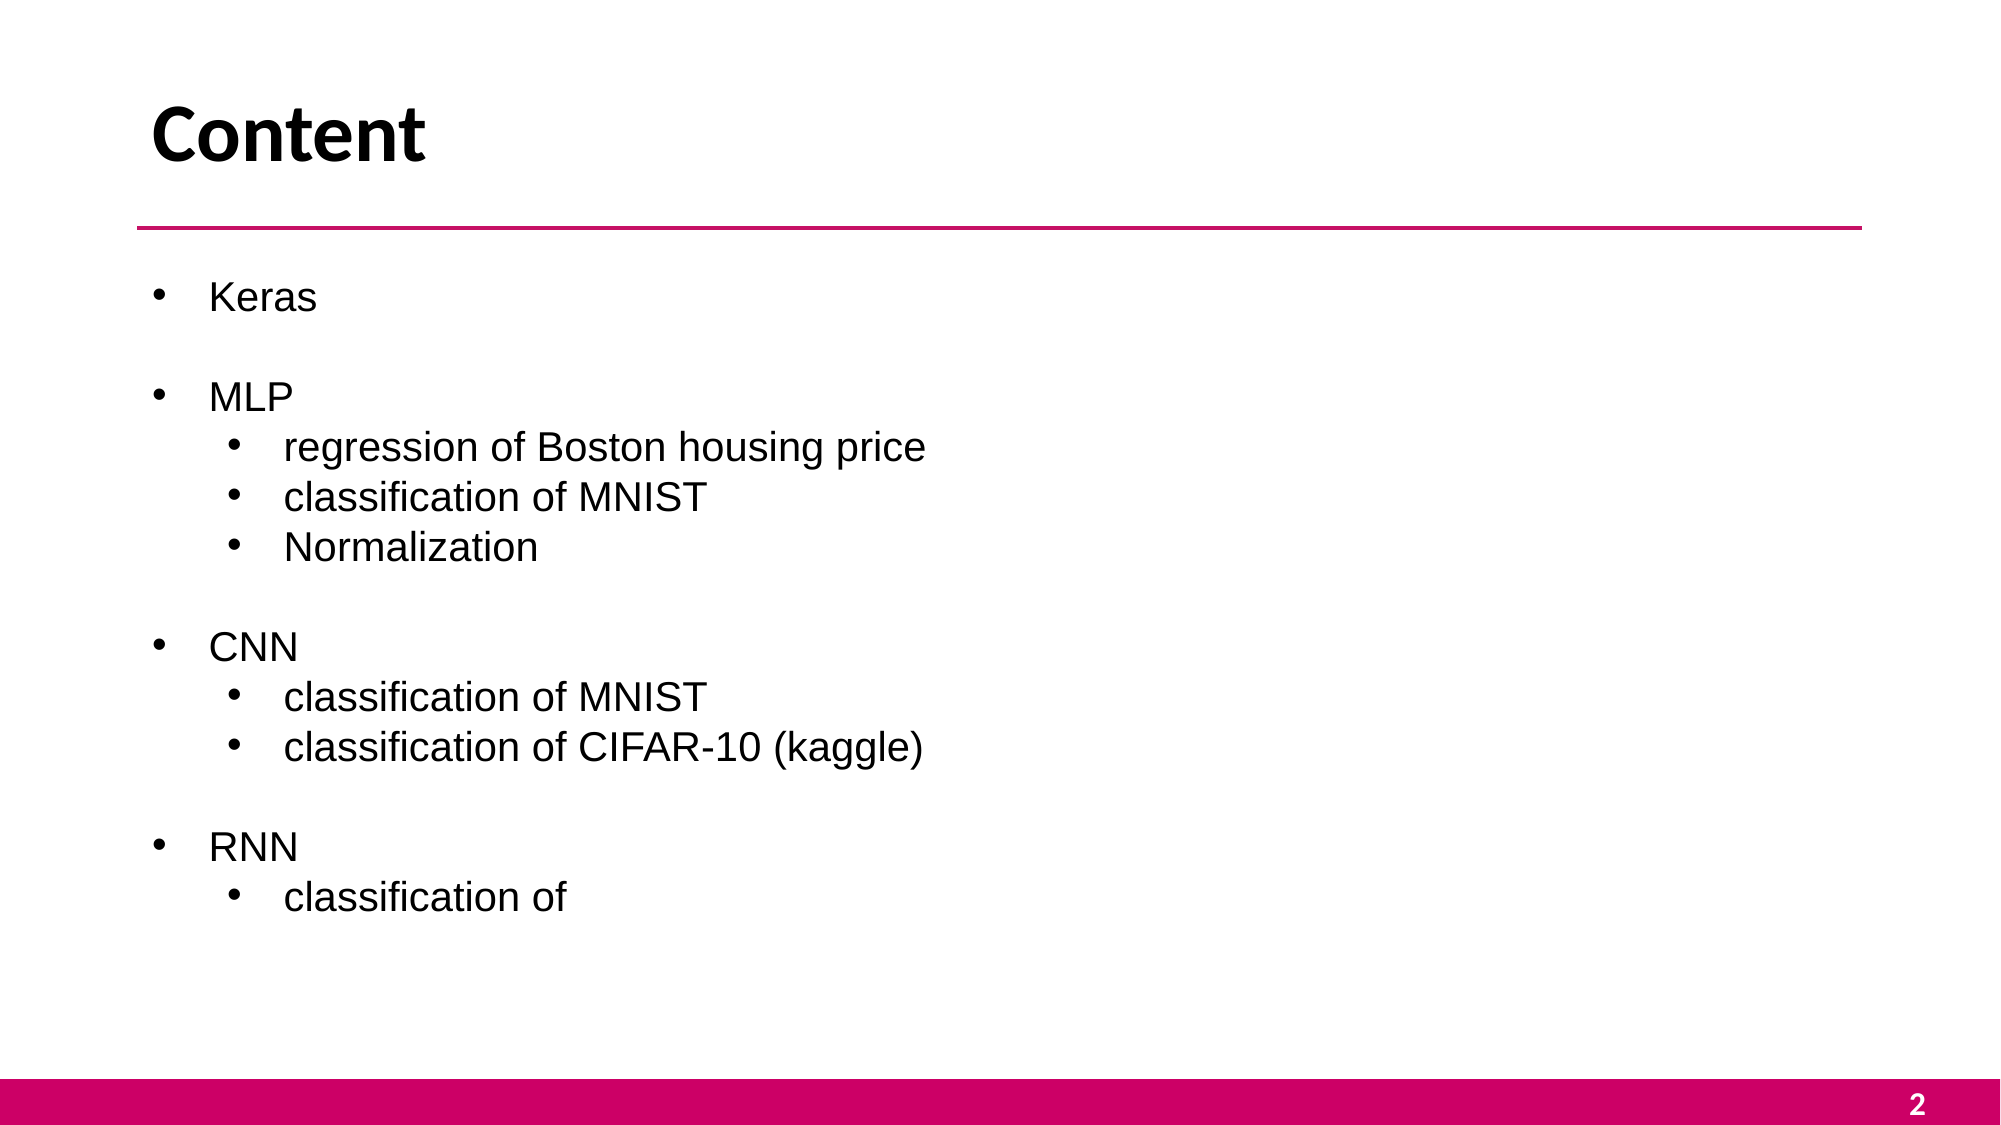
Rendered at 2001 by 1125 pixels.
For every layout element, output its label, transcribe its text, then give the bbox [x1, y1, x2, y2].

slide_number 2 [1490, 1080, 1941, 1124]
title Content [137, 65, 1863, 205]
text_box Keras MLP regression of Boston housing price classification of MNIST Normalization CNN classification of MNIST classification of CIFAR-10 (kaggle) RNN classification of [137, 261, 1863, 1044]
